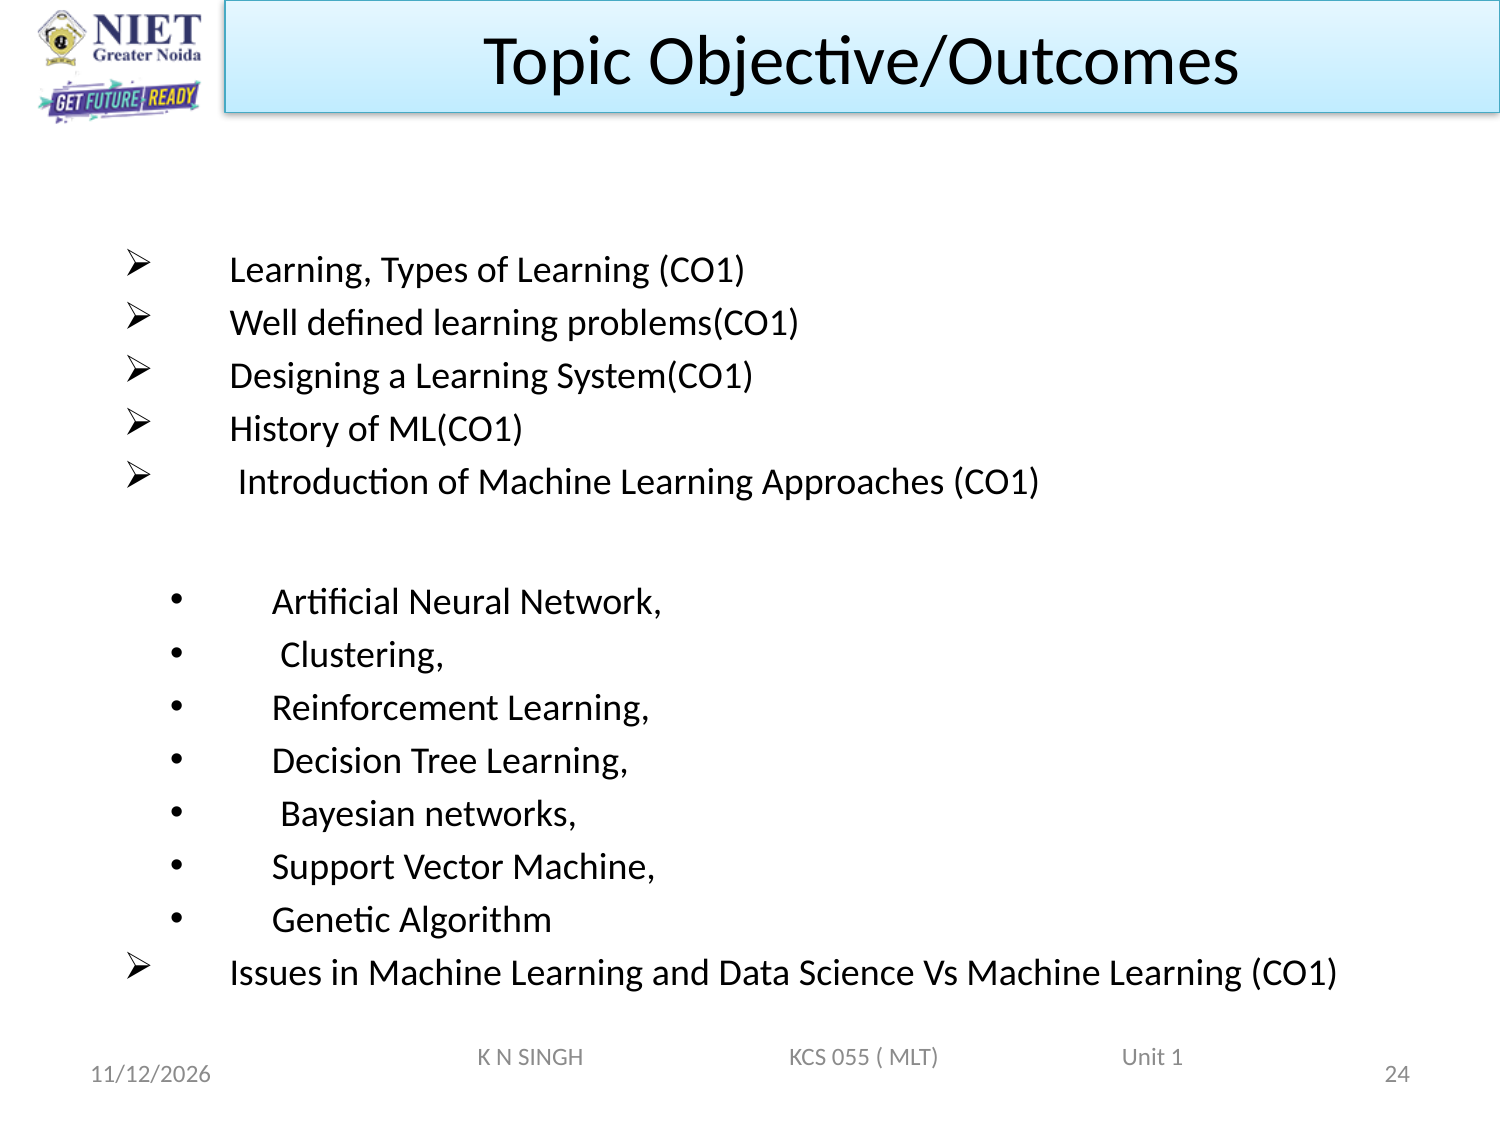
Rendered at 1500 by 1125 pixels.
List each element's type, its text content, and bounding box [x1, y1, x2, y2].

slide_number 24 [1074, 1042, 1425, 1103]
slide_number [75, 1042, 425, 1103]
text_box Topic Objective/Outcomes [238, 0, 1500, 113]
footer K N SINGH KCS 055 ( MLT) Unit 1 [462, 1025, 1363, 1085]
picture [0, 0, 238, 135]
list Learning, Types of Learning (CO1) Well defined learning problems(CO1) Designing a Learning System(CO1) History of ML(CO1) Introduction of Machine Learning Approaches (CO1) Artificial Neural Network, Clustering, Reinforcement Learning, Decision Tree Learning, Bayesian networks, Support Vector Machine, Genetic Algorithm Issues in Machine Learning and Data Science Vs Machine Learning (CO1) [87, 187, 1438, 1008]
